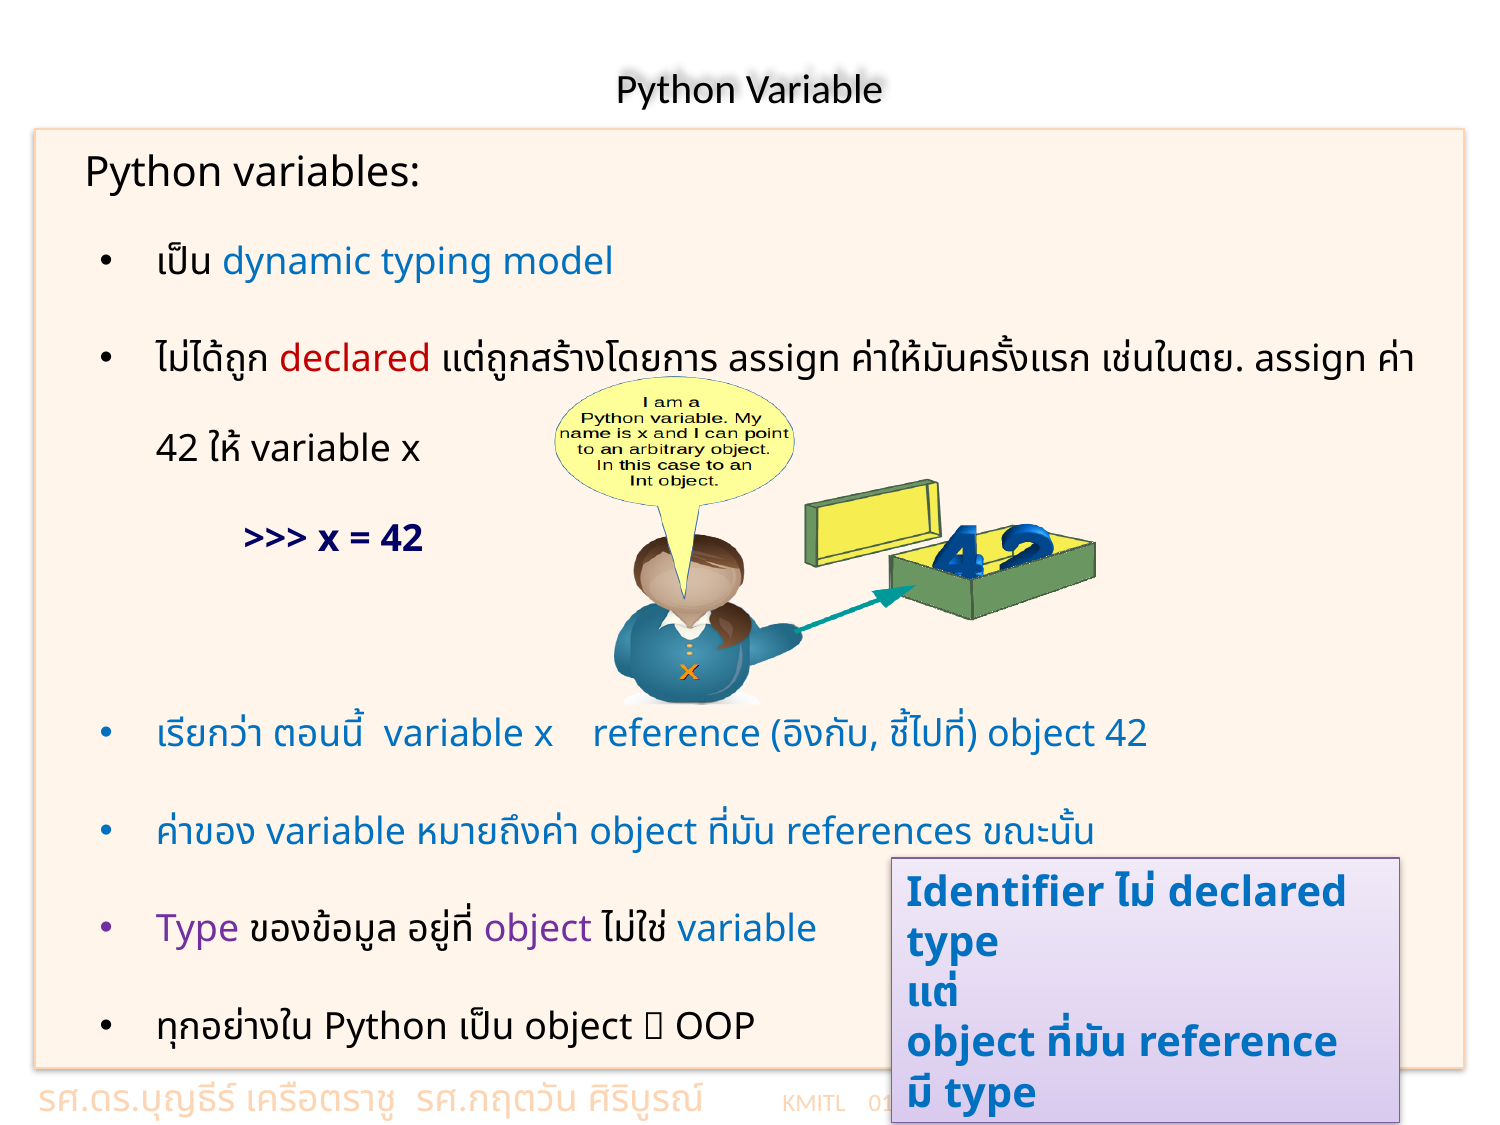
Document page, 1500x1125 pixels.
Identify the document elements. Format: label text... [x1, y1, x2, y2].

title Python Variable [35, 45, 1465, 128]
text_box Identifier ไม่ declared type แต่ object ที่มัน reference มี type [891, 857, 1400, 1123]
text_box เป็น dynamic typing model ไม่ได้ถูก declared แต่ถูกสร้างโดยการ assign ค่าให้มันครั้งแรก เช่นในตย. assign ค่า 42 ให้ variable x >>> x = 42 เรียกว่า ตอนนี้ variable x reference (อิงกับ, ชี้ไปที่) object 42 ค่าของ variable หมายถึงค่า object ที่มัน references ขณะนั้น Type ของข้อมูล อยู่ที่ object ไม่ใช่ variable ทุกอย่างใน Python เป็น object  OOP [84, 184, 1459, 1035]
text_box Python variables: [69, 137, 447, 202]
picture [548, 373, 1100, 705]
